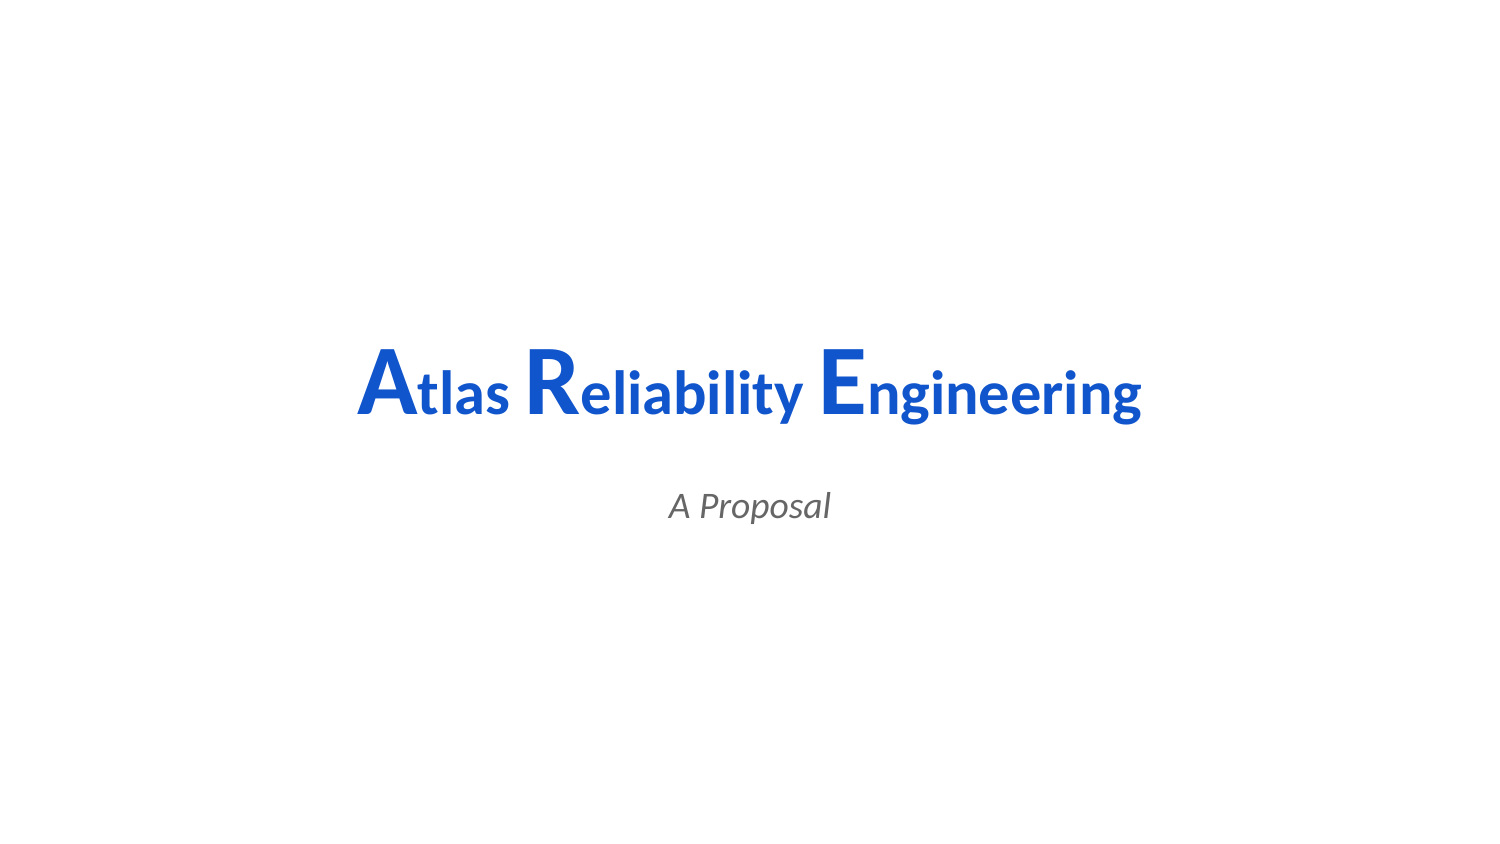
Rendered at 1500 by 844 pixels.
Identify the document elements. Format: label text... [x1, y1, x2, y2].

subtitle A Proposal [112, 465, 1388, 595]
title Atlas Reliability Engineering [112, 259, 1388, 450]
